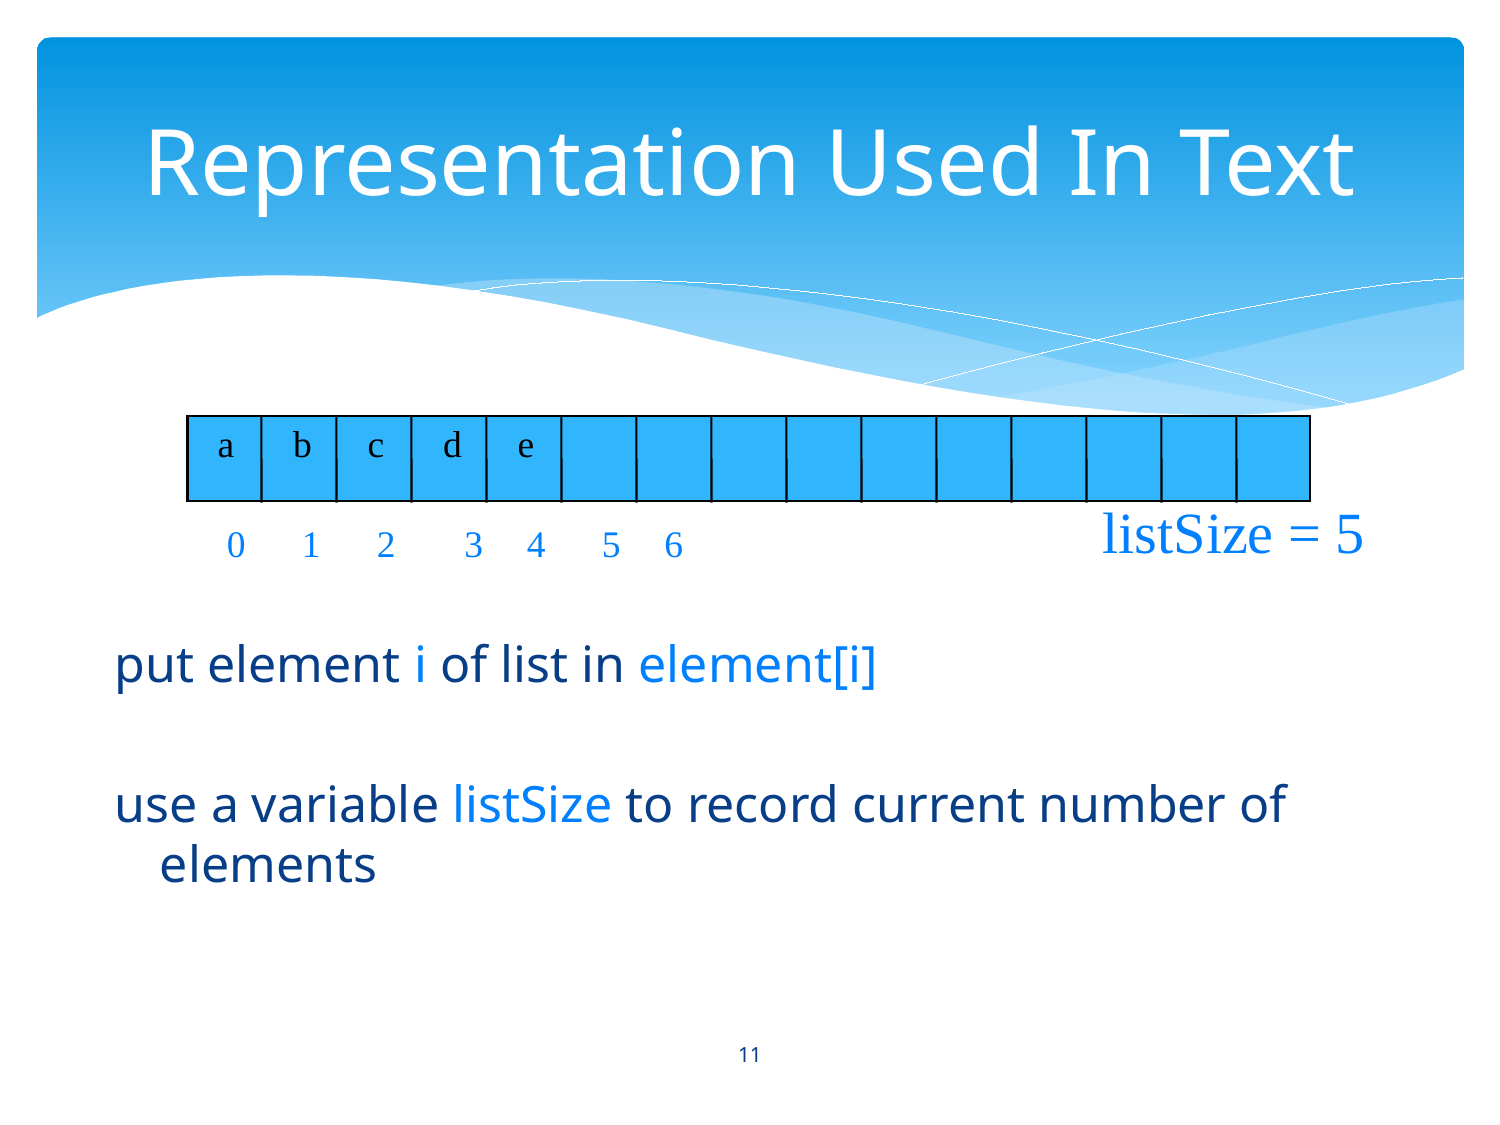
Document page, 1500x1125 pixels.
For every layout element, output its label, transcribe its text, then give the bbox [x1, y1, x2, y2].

slide_number 11 [654, 1025, 846, 1086]
text_box listSize = 5 [1317, 487, 1413, 573]
list put element i of list in element[i] use a variable listSize to record current number of elements [99, 624, 1375, 1013]
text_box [187, 412, 1311, 588]
title Representation Used In Text [75, 55, 1425, 261]
